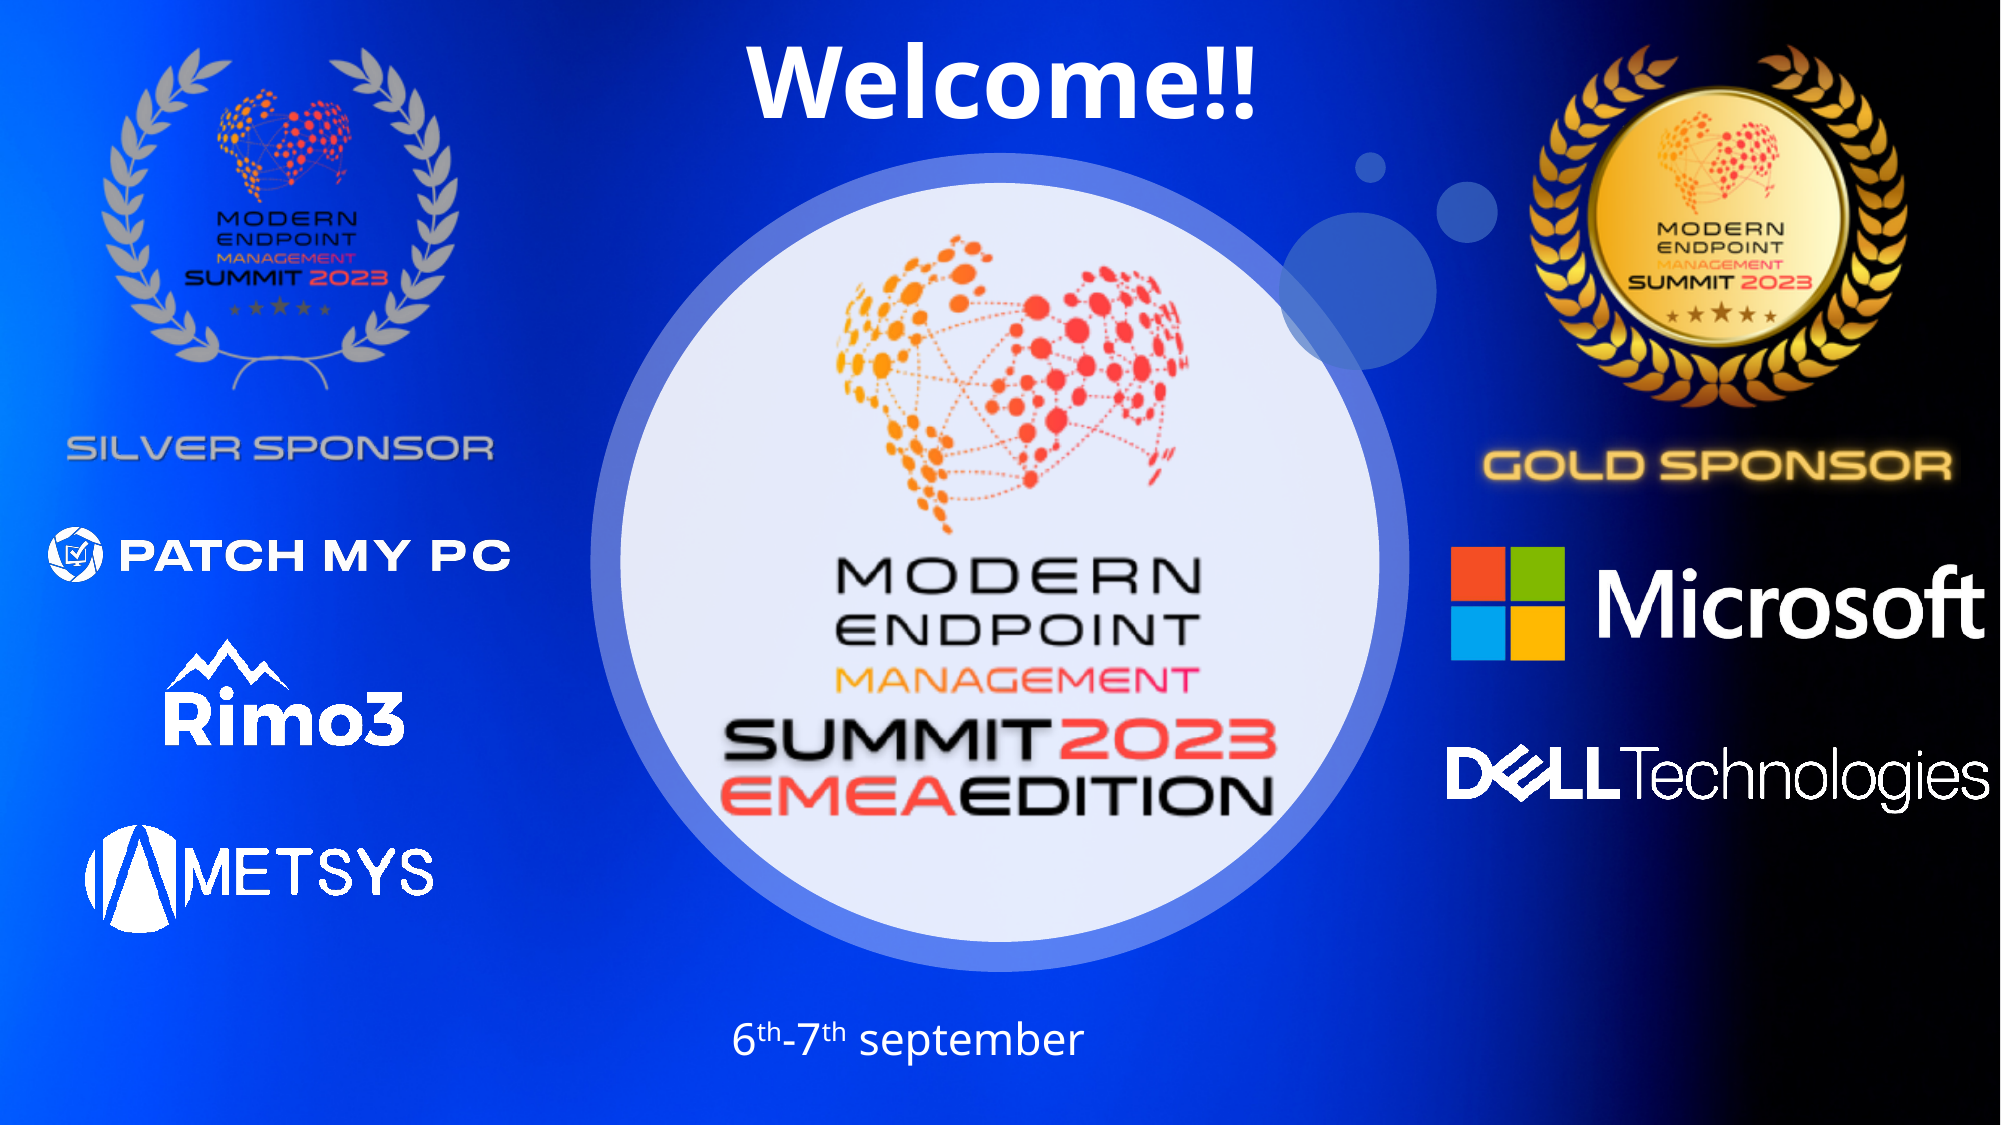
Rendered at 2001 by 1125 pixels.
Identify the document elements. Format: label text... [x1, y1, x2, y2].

text_box Welcome!! [623, 11, 1383, 138]
picture [0, 0, 2001, 1125]
